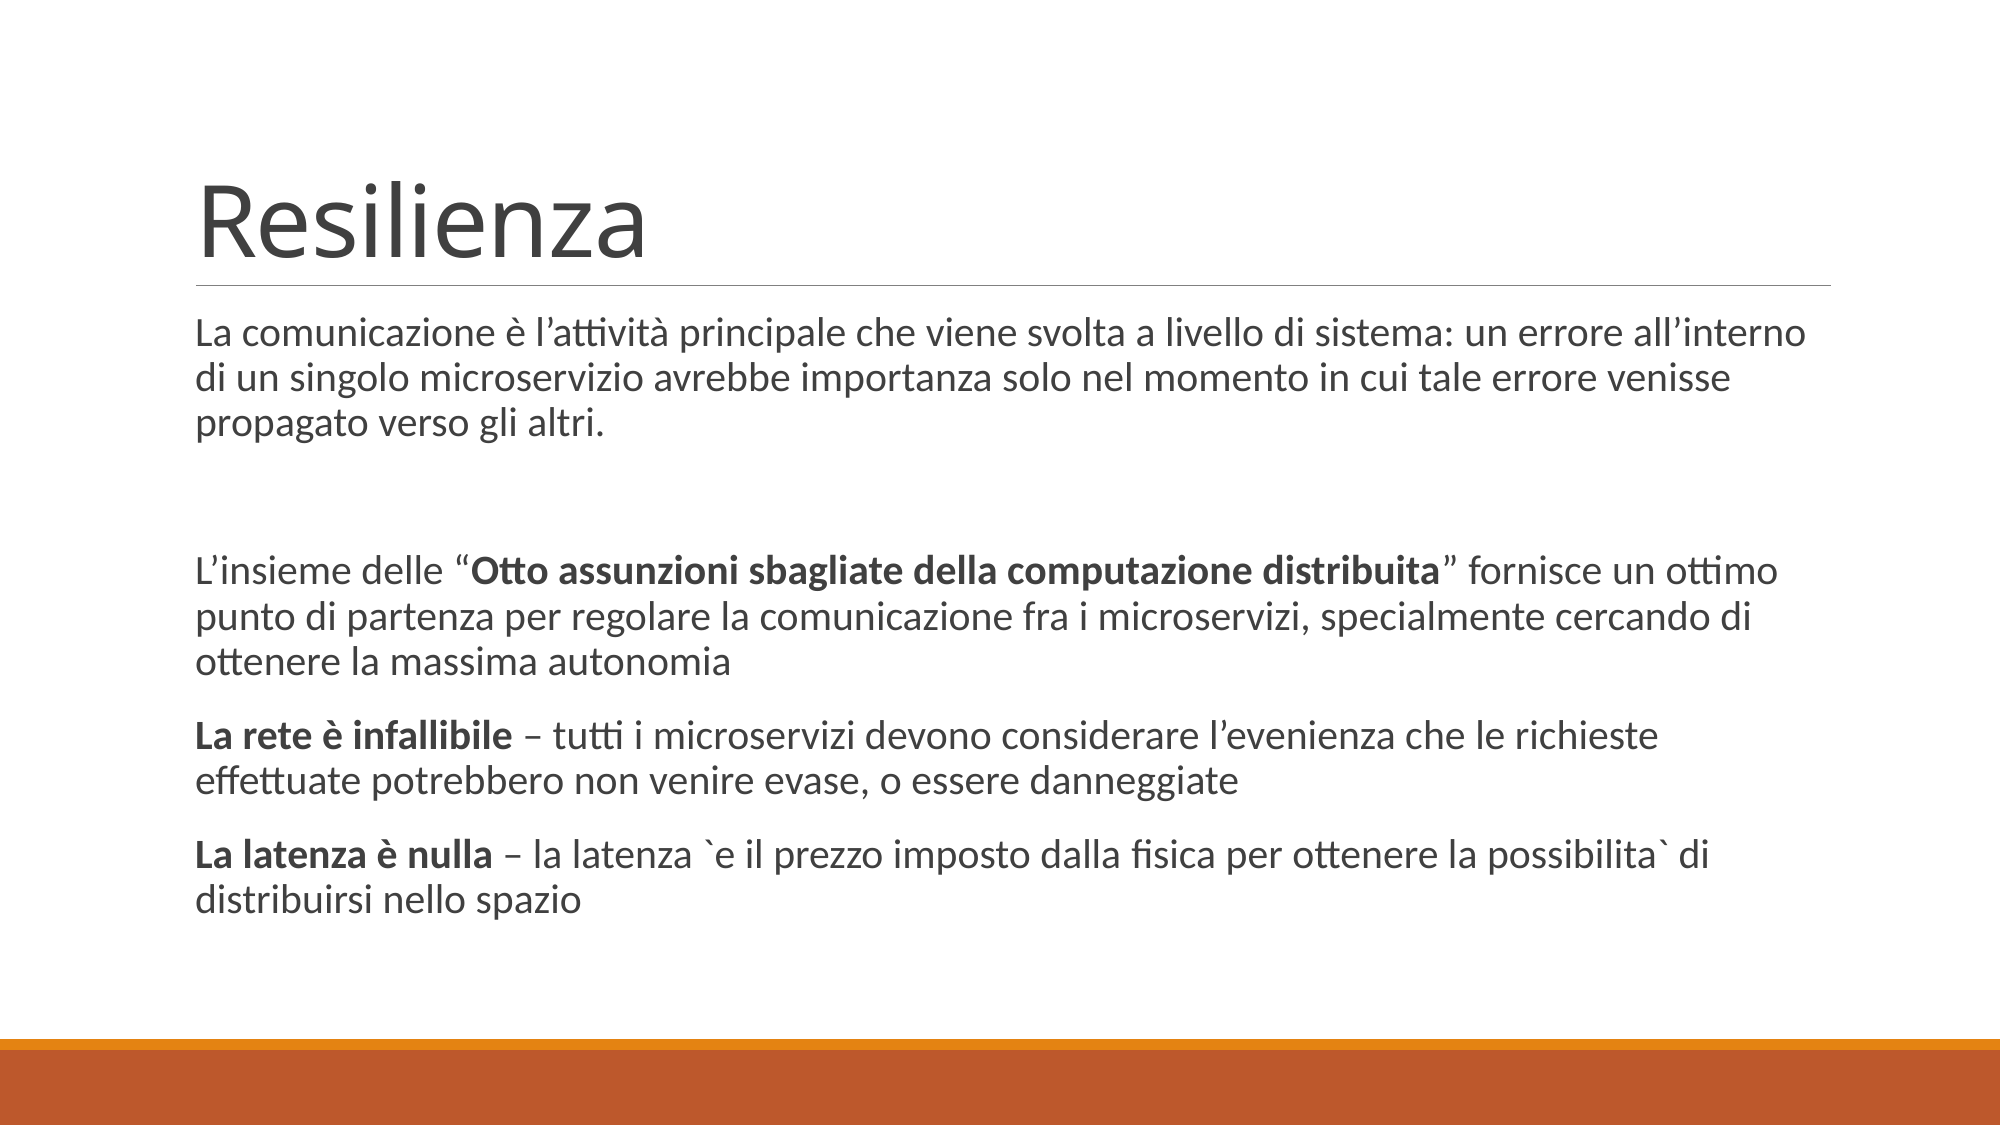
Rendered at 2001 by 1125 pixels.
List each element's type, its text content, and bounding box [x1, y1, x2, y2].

list La comunicazione è l’attività principale che viene svolta a livello di sistema: un errore all’interno di un singolo microservizio avrebbe importanza solo nel momento in cui tale errore venisse propagato verso gli altri. L’insieme delle “Otto assunzioni sbagliate della computazione distribuita” fornisce un ottimo punto di partenza per regolare la comunicazione fra i microservizi, specialmente cercando di ottenere la massima autonomia La rete è infallibile – tutti i microservizi devono considerare l’evenienza che le richieste eﬀettuate potrebbero non venire evase, o essere danneggiate La latenza è nulla – la latenza `e il prezzo imposto dalla ﬁsica per ottenere la possibilita` di distribuirsi nello spazio [180, 302, 1830, 963]
title Resilienza [180, 47, 1830, 285]
